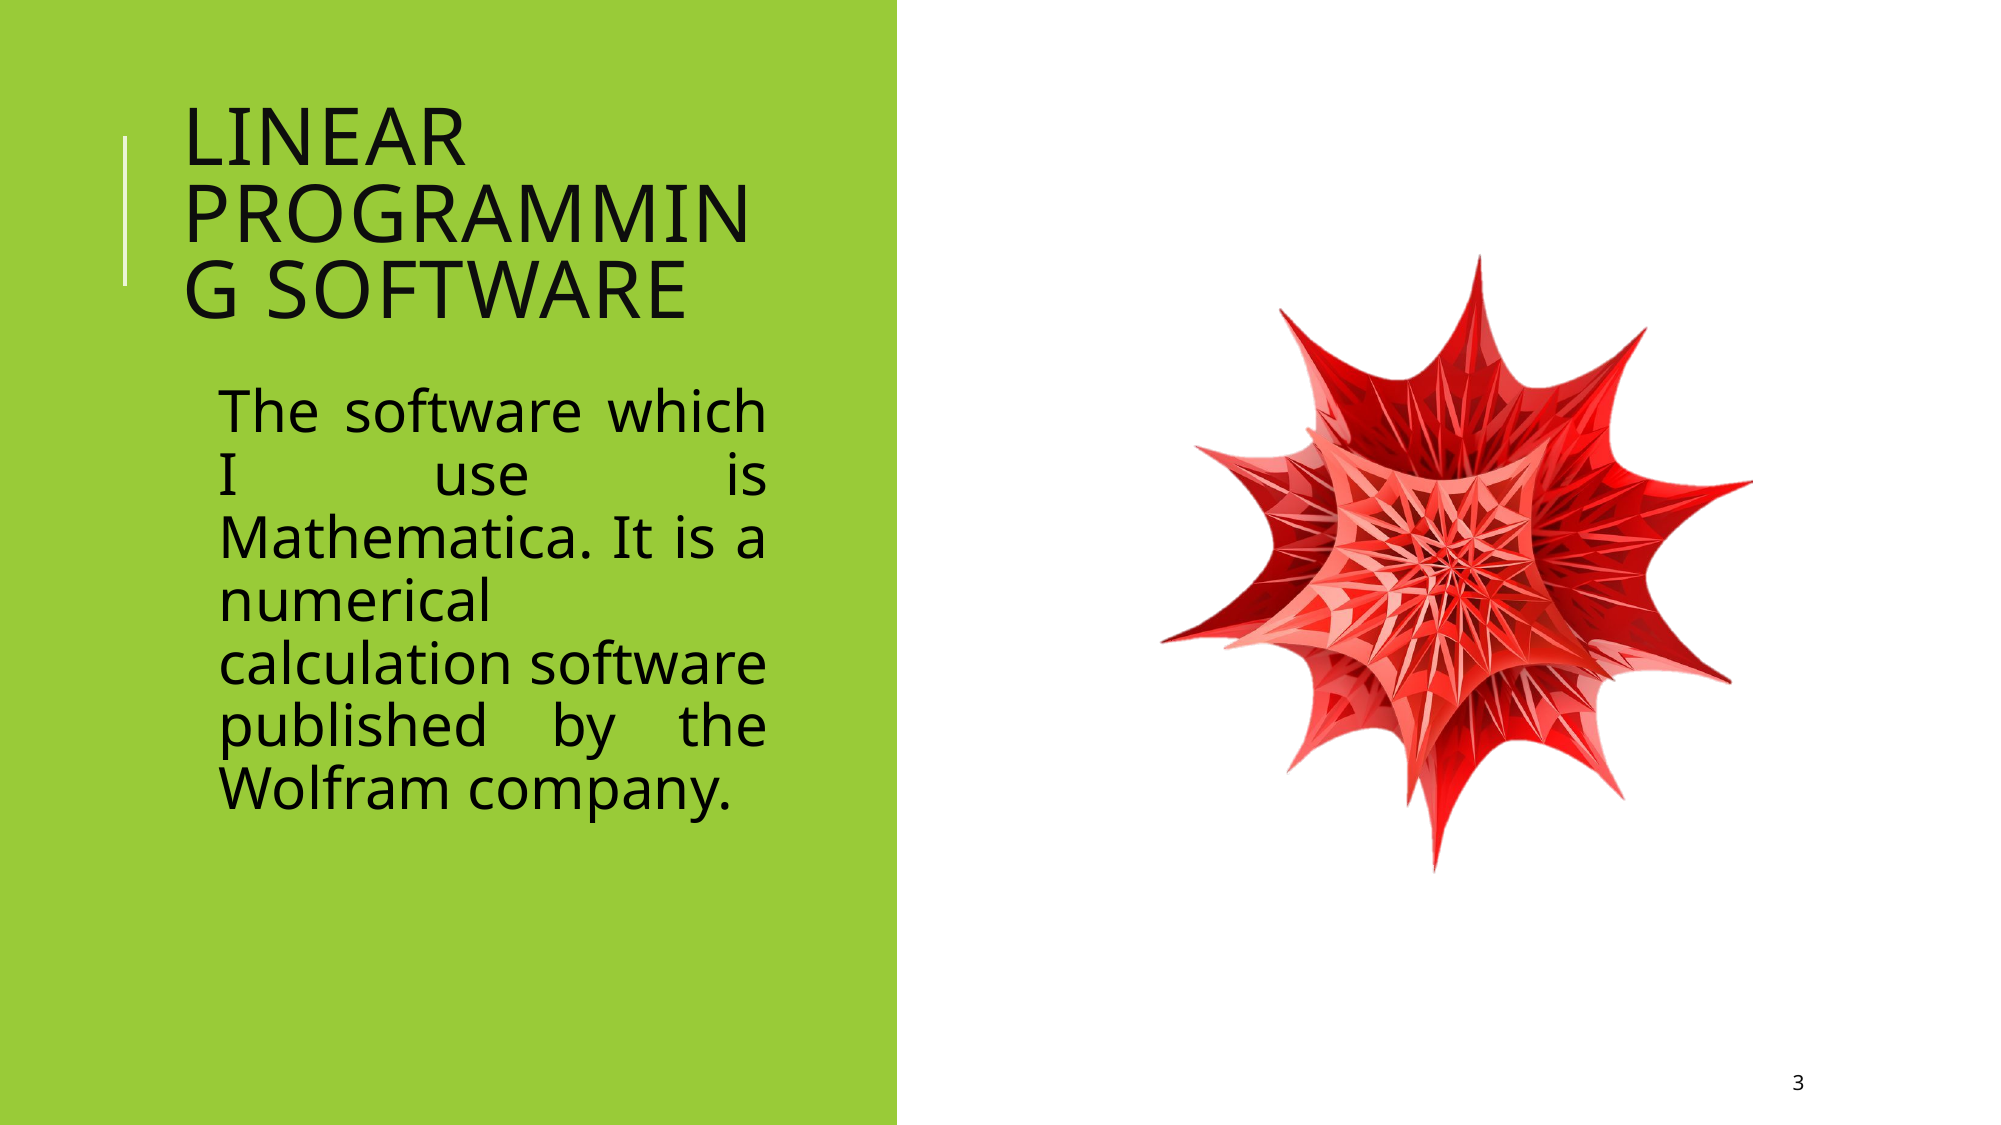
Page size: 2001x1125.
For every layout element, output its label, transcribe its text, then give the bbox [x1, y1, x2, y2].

slide_number 3 [1777, 1061, 1938, 1107]
picture [1152, 249, 1758, 876]
text_box [0, 0, 898, 1125]
list The software which I use is Mathematica. It is a numerical calculation software published by the Wolfram company. [168, 375, 776, 1020]
title Linear Programming Software [168, 96, 829, 342]
